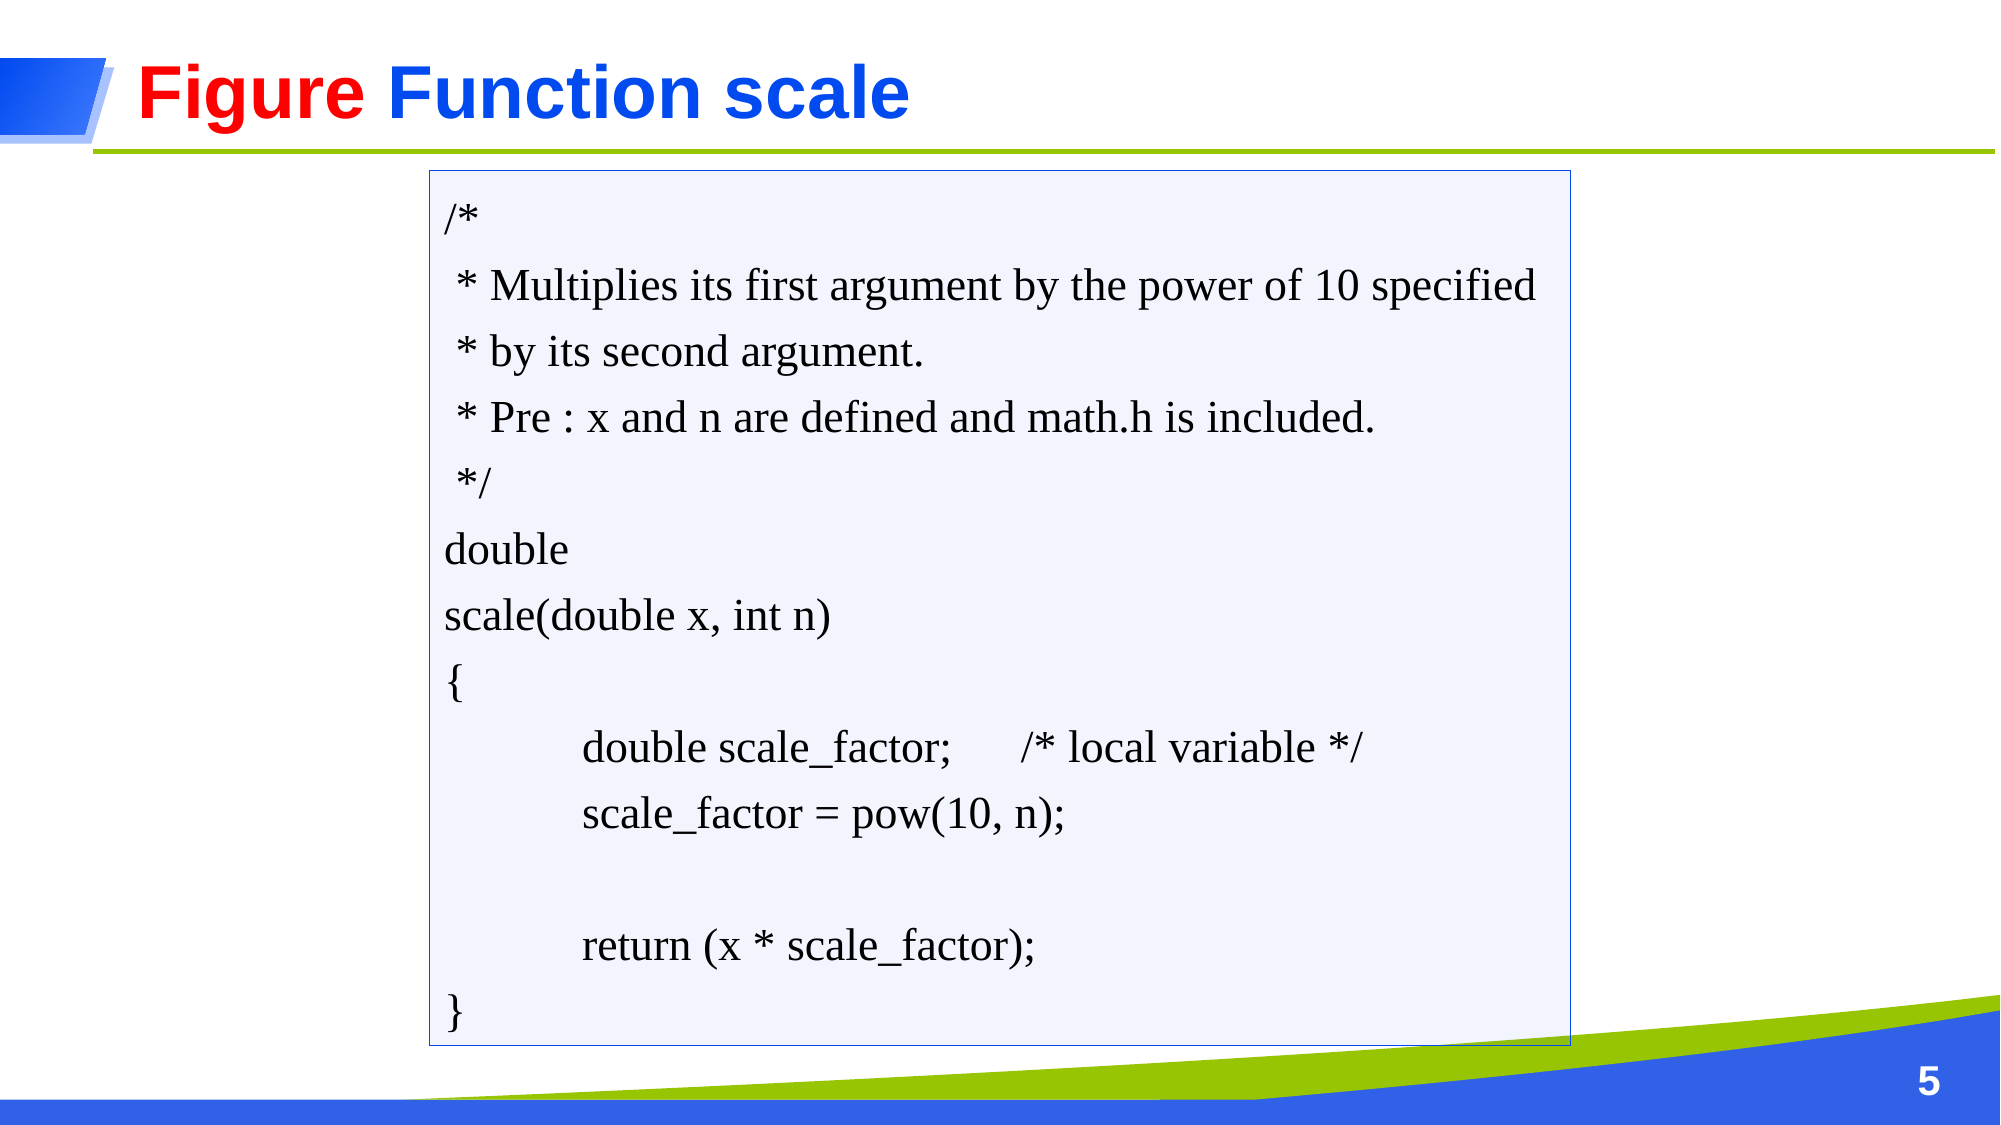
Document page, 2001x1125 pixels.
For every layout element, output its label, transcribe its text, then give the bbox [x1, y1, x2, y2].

text_box Figure Function scale [122, 46, 1952, 158]
text_box /* * Multiplies its first argument by the power of 10 specified * by its second argument. * Pre : x and n are defined and math.h is included. */ double scale(double x, int n) { double scale_factor; /* local variable */ scale_factor = pow(10, n); return (x * scale_factor); } [429, 170, 1571, 1046]
